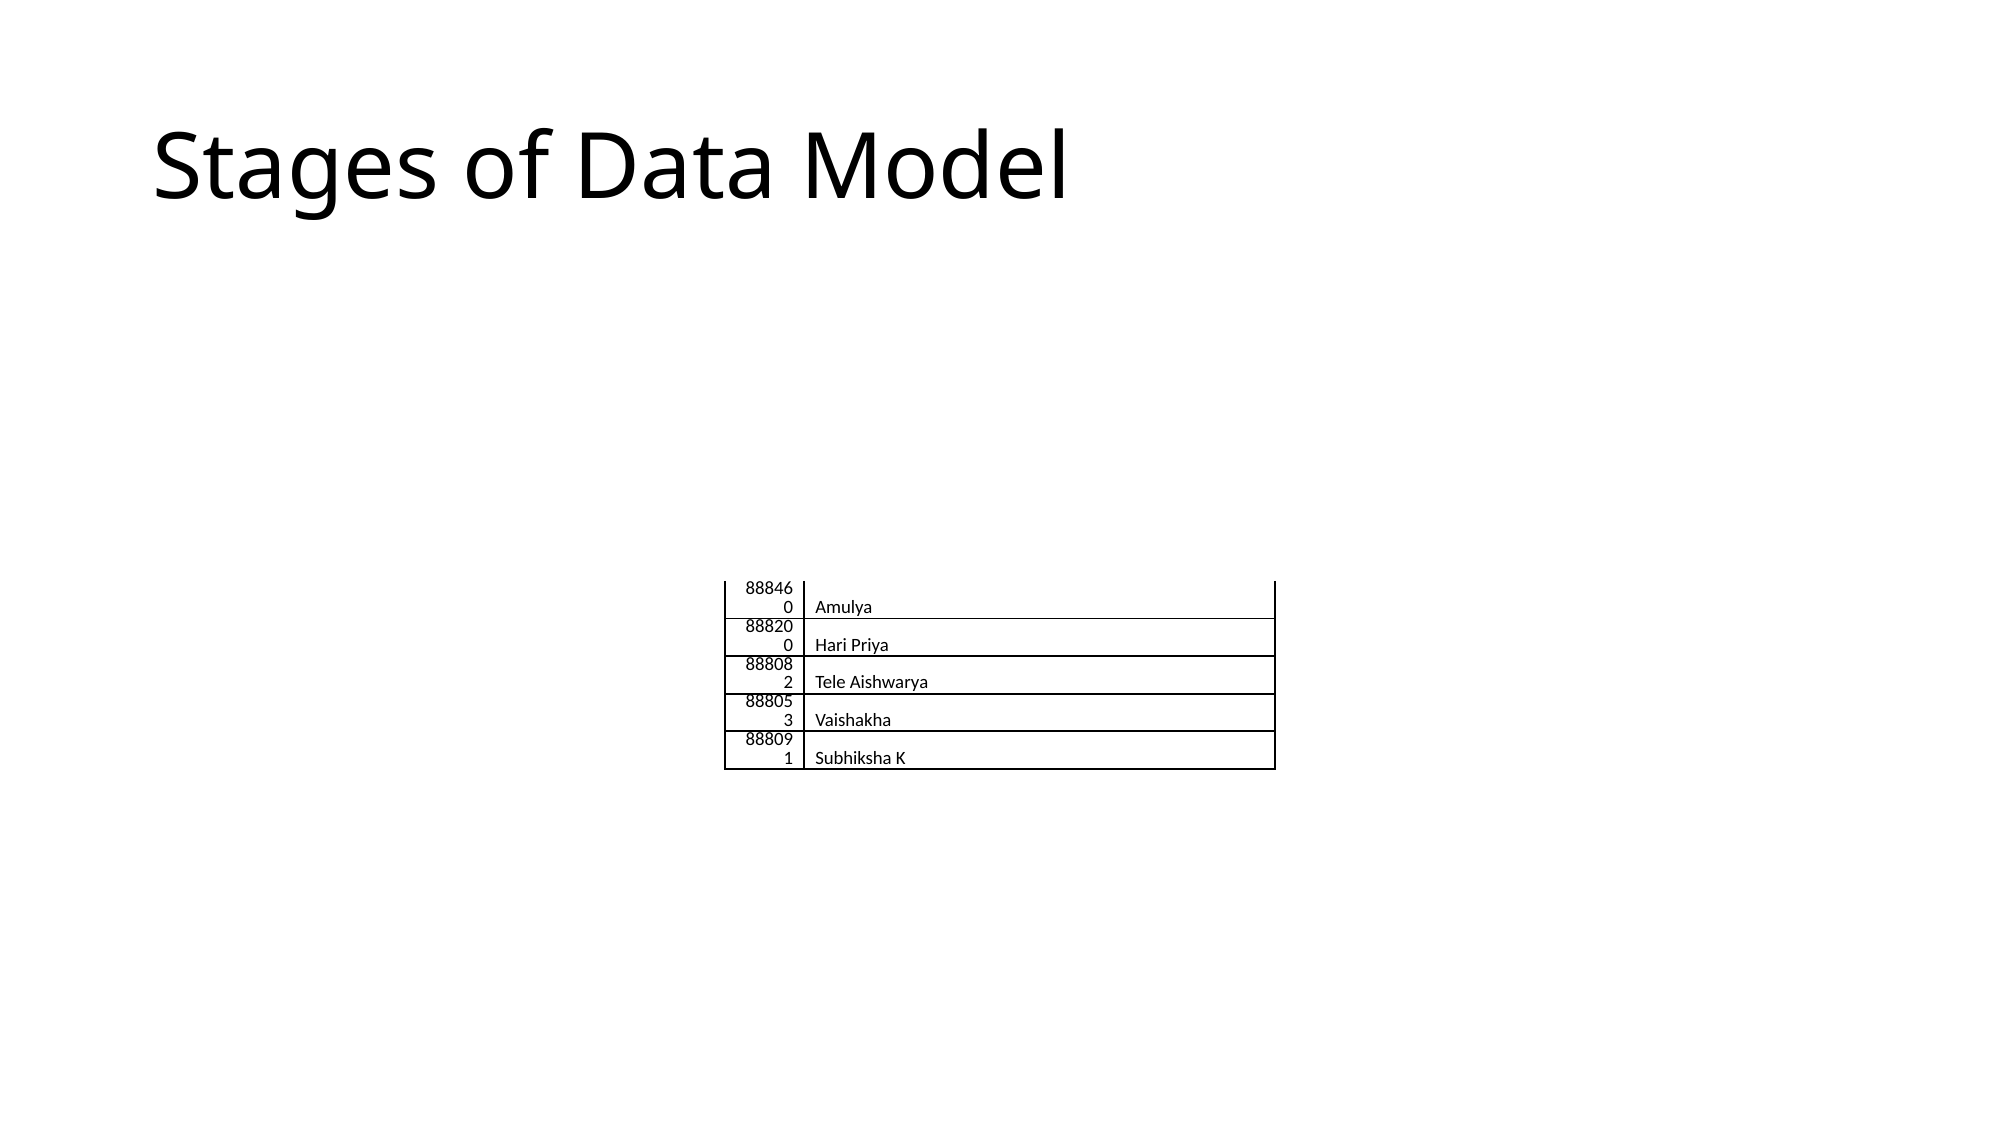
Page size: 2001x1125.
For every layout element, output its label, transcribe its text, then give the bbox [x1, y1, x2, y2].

table_header Amulya [805, 581, 1274, 618]
table_cell 888200 [726, 619, 803, 655]
title Stages of Data Model [137, 59, 1863, 278]
table_header 888460 [726, 581, 803, 618]
table_cell Tele Aishwarya [805, 657, 1274, 693]
table_cell 888082 [726, 657, 803, 693]
table_cell 888091 [726, 732, 803, 768]
table_cell Subhiksha K [805, 732, 1274, 768]
table_cell 888053 [726, 695, 803, 730]
table_cell Hari Priya [805, 619, 1274, 655]
table_cell Vaishakha [805, 695, 1274, 730]
